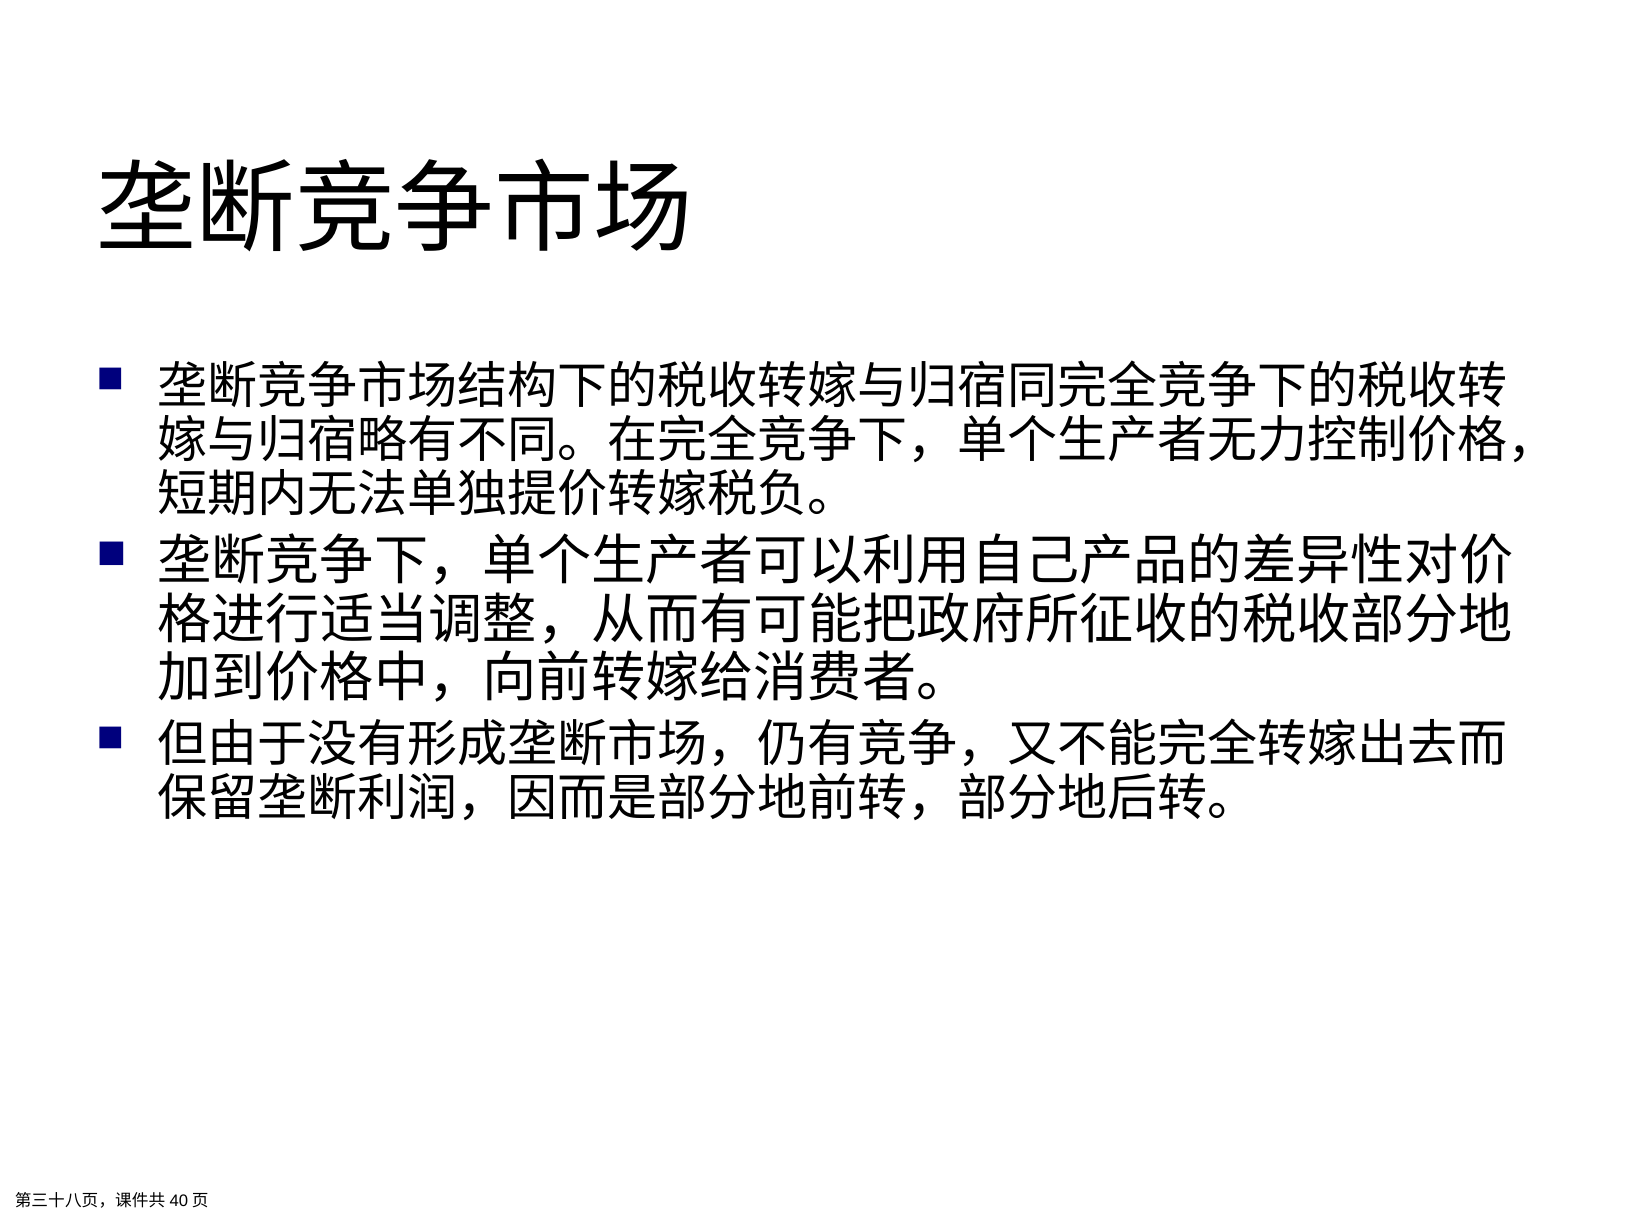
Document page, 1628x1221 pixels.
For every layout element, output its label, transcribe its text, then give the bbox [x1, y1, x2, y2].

list 垄断竞争市场结构下的税收转嫁与归宿同完全竞争下的税收转嫁与归宿略有不同。在完全竞争下，单个生产者无力控制价格，短期内无法单独提价转嫁税负。 垄断竞争下，单个生产者可以利用自己产品的差异性对价格进行适当调整，从而有可能把政府所征收的税收部分地加到价格中，向前转嫁给消费者。 但由于没有形成垄断市场，仍有竞争，又不能完全转嫁出去而保留垄断利润，因而是部分地前转，部分地后转。 [80, 352, 1547, 1045]
title 垄断竞争市场 [80, 80, 1547, 326]
text_box 第三十八页，课件共40页 [0, 1178, 1628, 1221]
